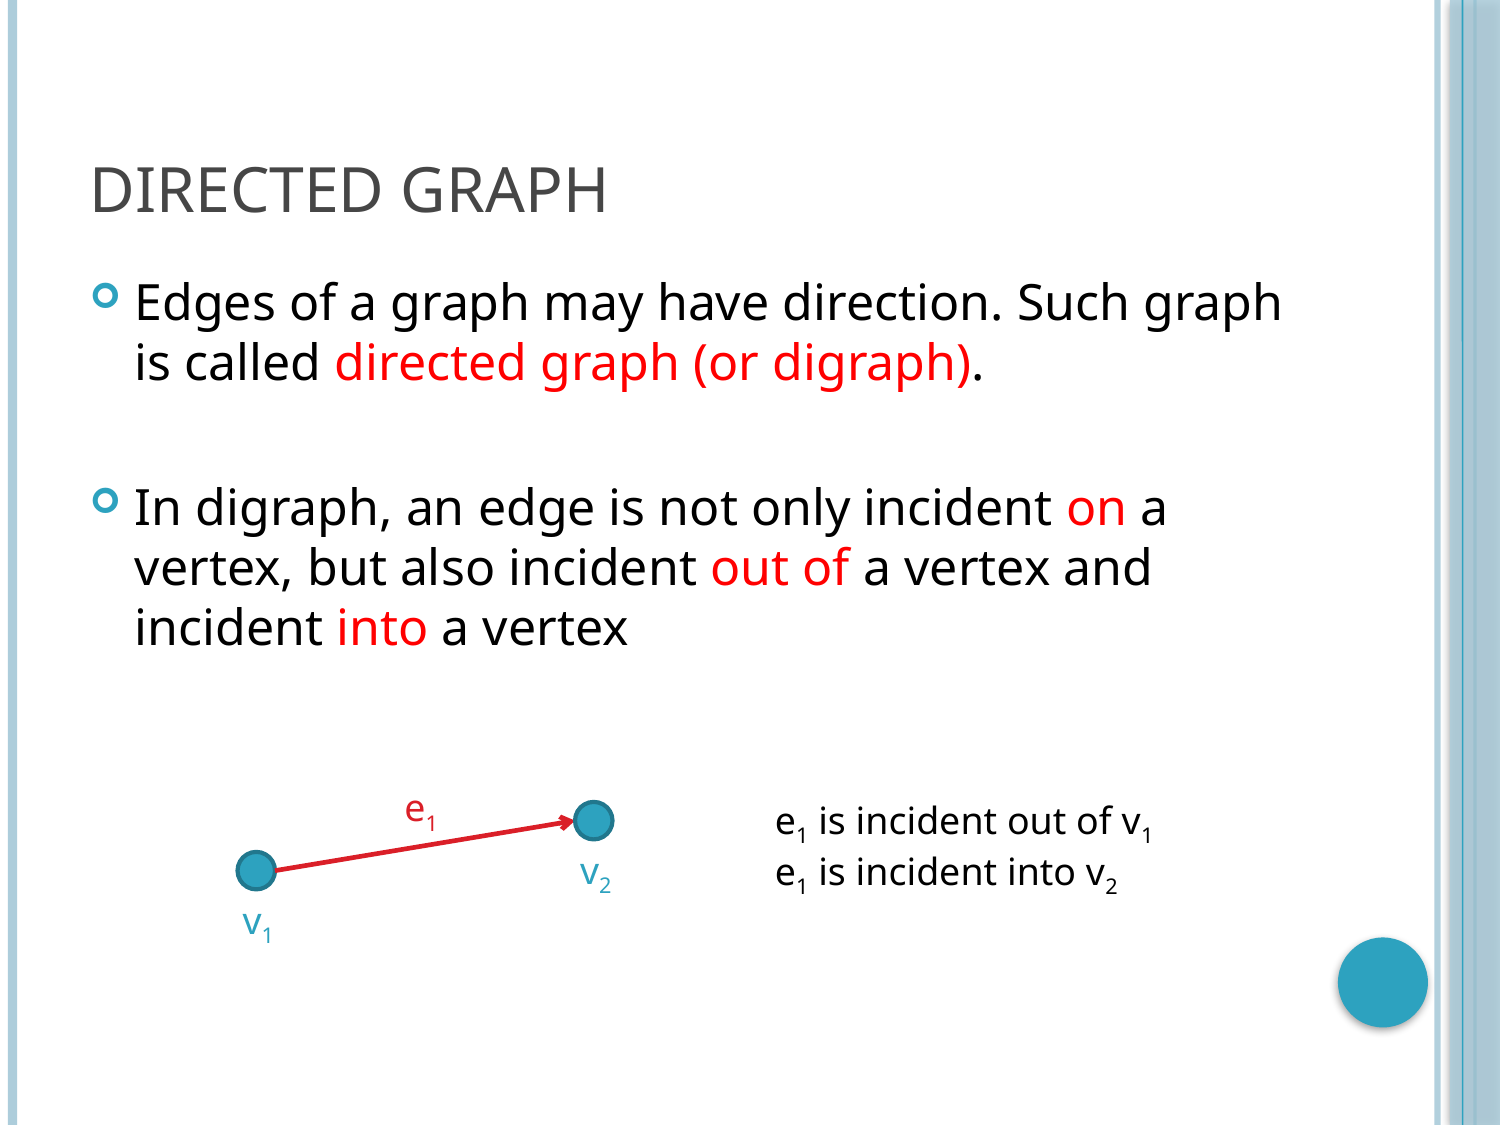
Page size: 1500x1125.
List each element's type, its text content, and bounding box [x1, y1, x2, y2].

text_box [224, 776, 1192, 951]
list Edges of a graph may have direction. Such graph is called directed graph (or digraph). In digraph, an edge is not only incident on a vertex, but also incident out of a vertex and incident into a vertex [75, 262, 1300, 688]
title Directed Graph [75, 45, 1300, 233]
